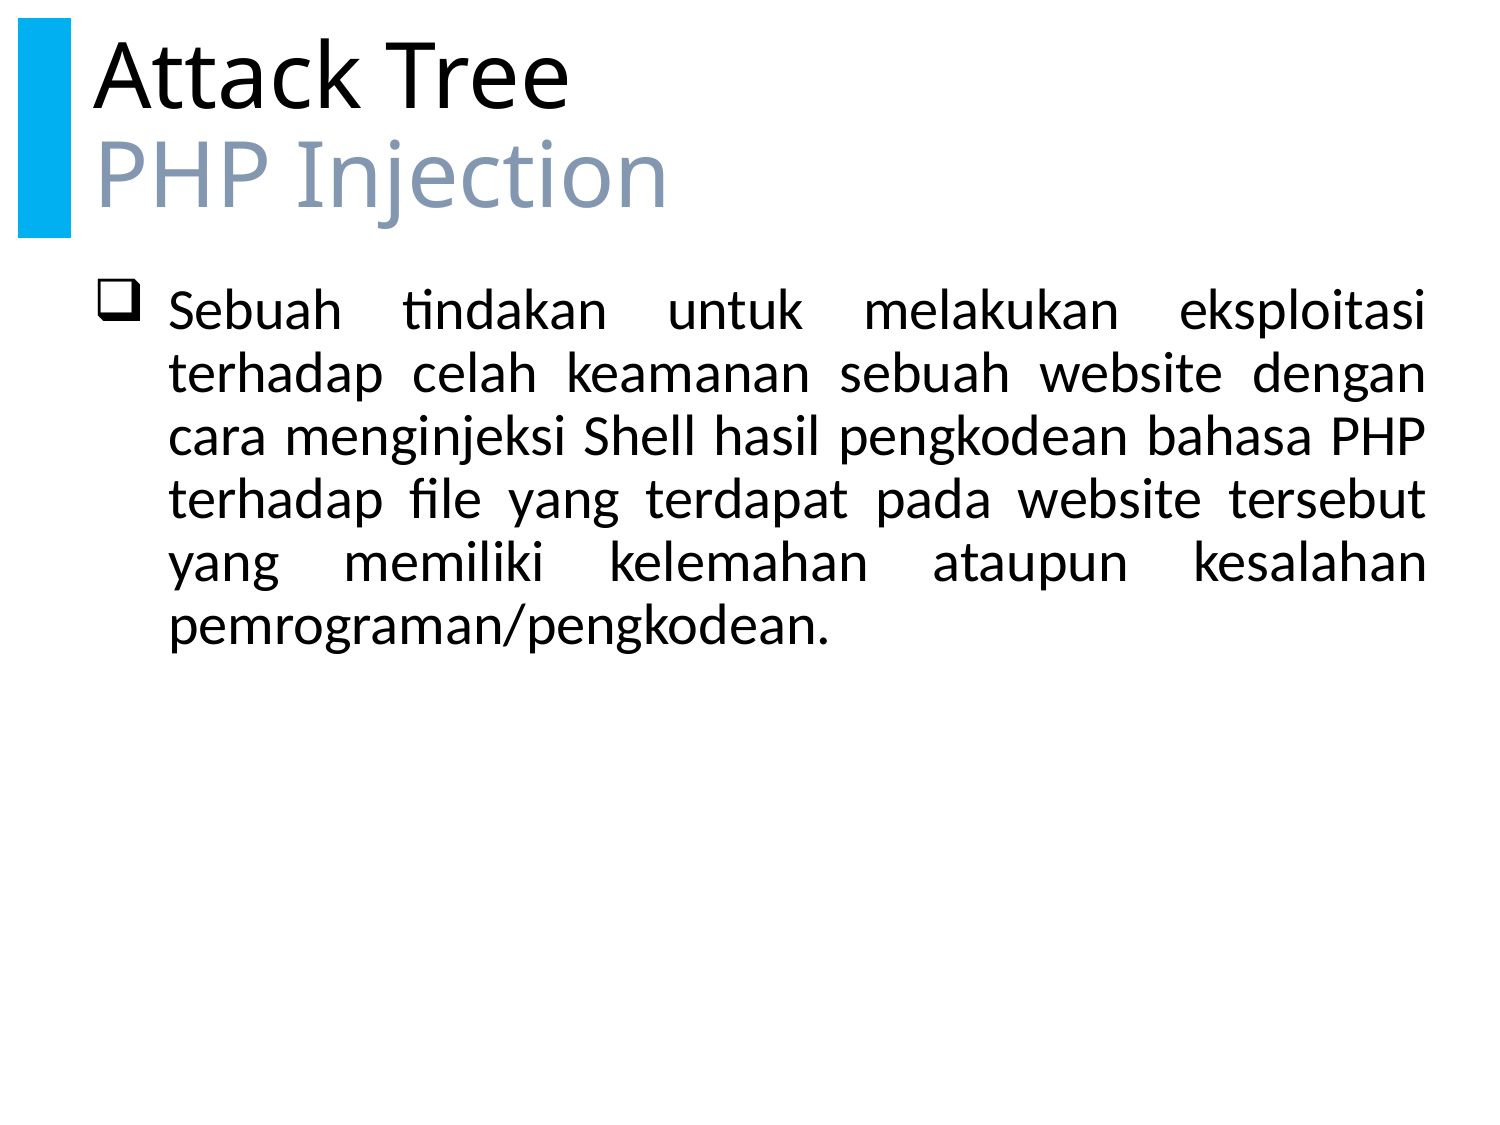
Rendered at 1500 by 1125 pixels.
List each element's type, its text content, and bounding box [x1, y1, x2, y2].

title Attack Tree PHP Injection [78, 19, 1443, 237]
list Sebuah tindakan untuk melakukan eksploitasi terhadap celah keamanan sebuah website dengan cara menginjeksi Shell hasil pengkodean bahasa PHP terhadap file yang terdapat pada website tersebut yang memiliki kelemahan ataupun kesalahan pemrograman/pengkodean. [78, 272, 1443, 1070]
